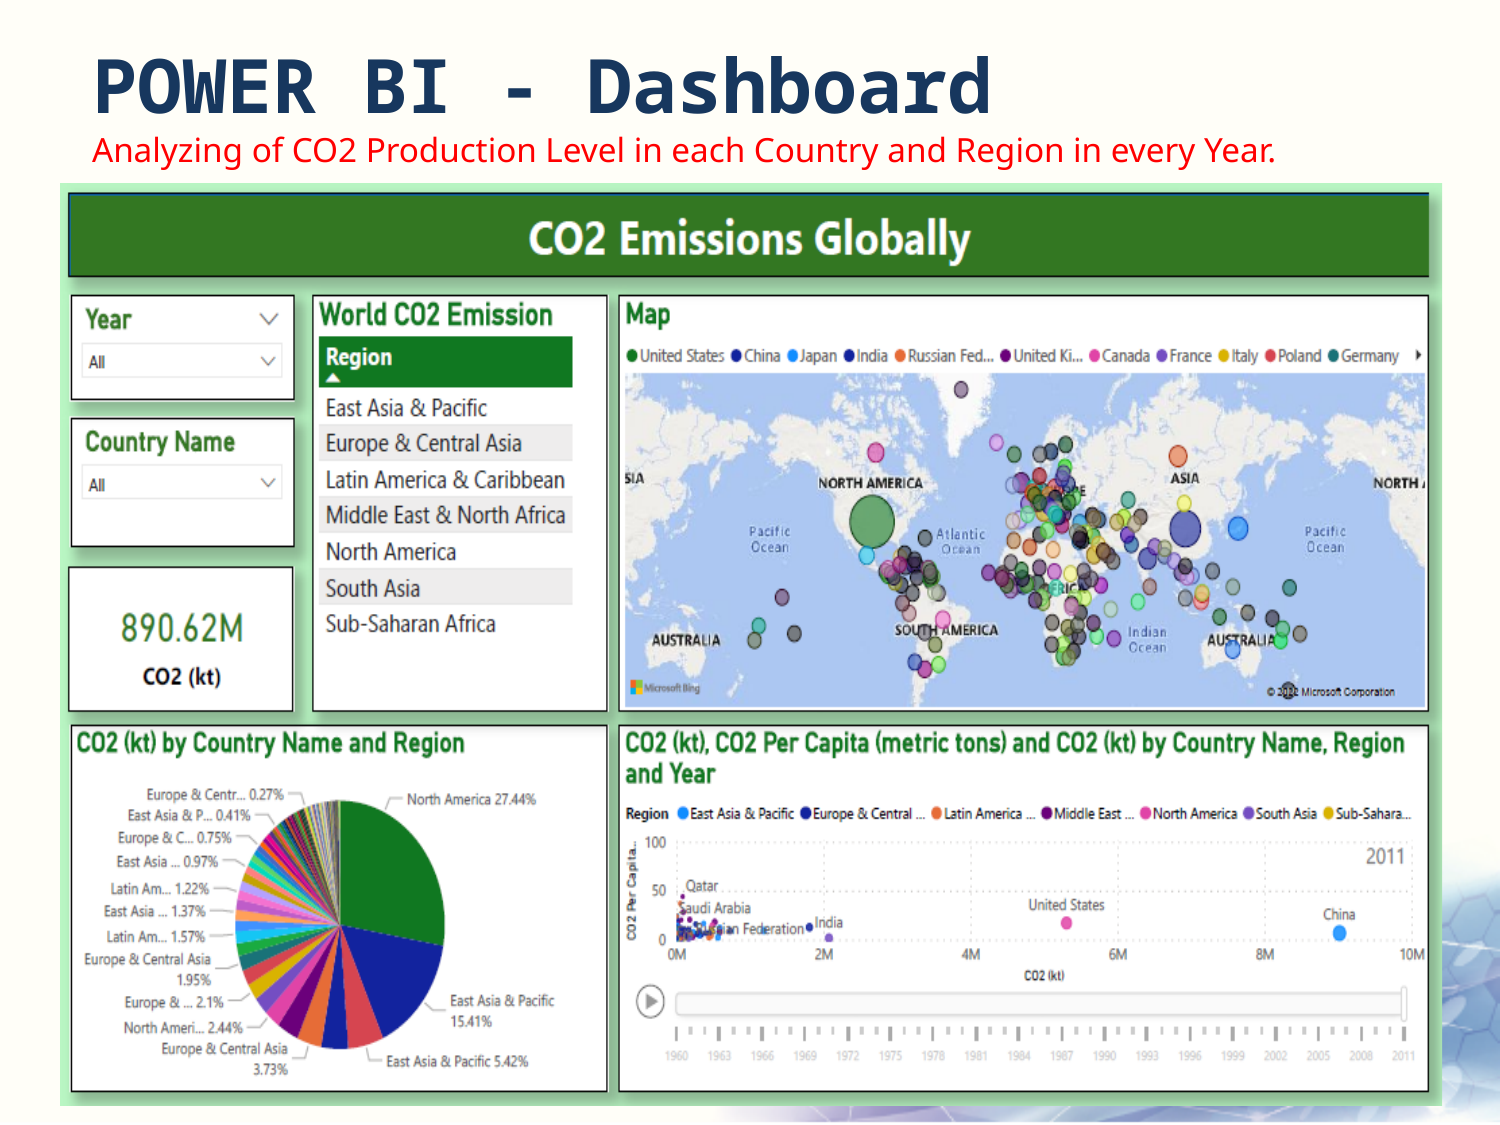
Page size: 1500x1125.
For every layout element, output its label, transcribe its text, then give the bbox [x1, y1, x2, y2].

title POWER BI - Dashboard Analyzing of CO2 Production Level in each Country and Region in every Year. [77, 19, 1500, 189]
picture [0, 0, 1500, 1125]
